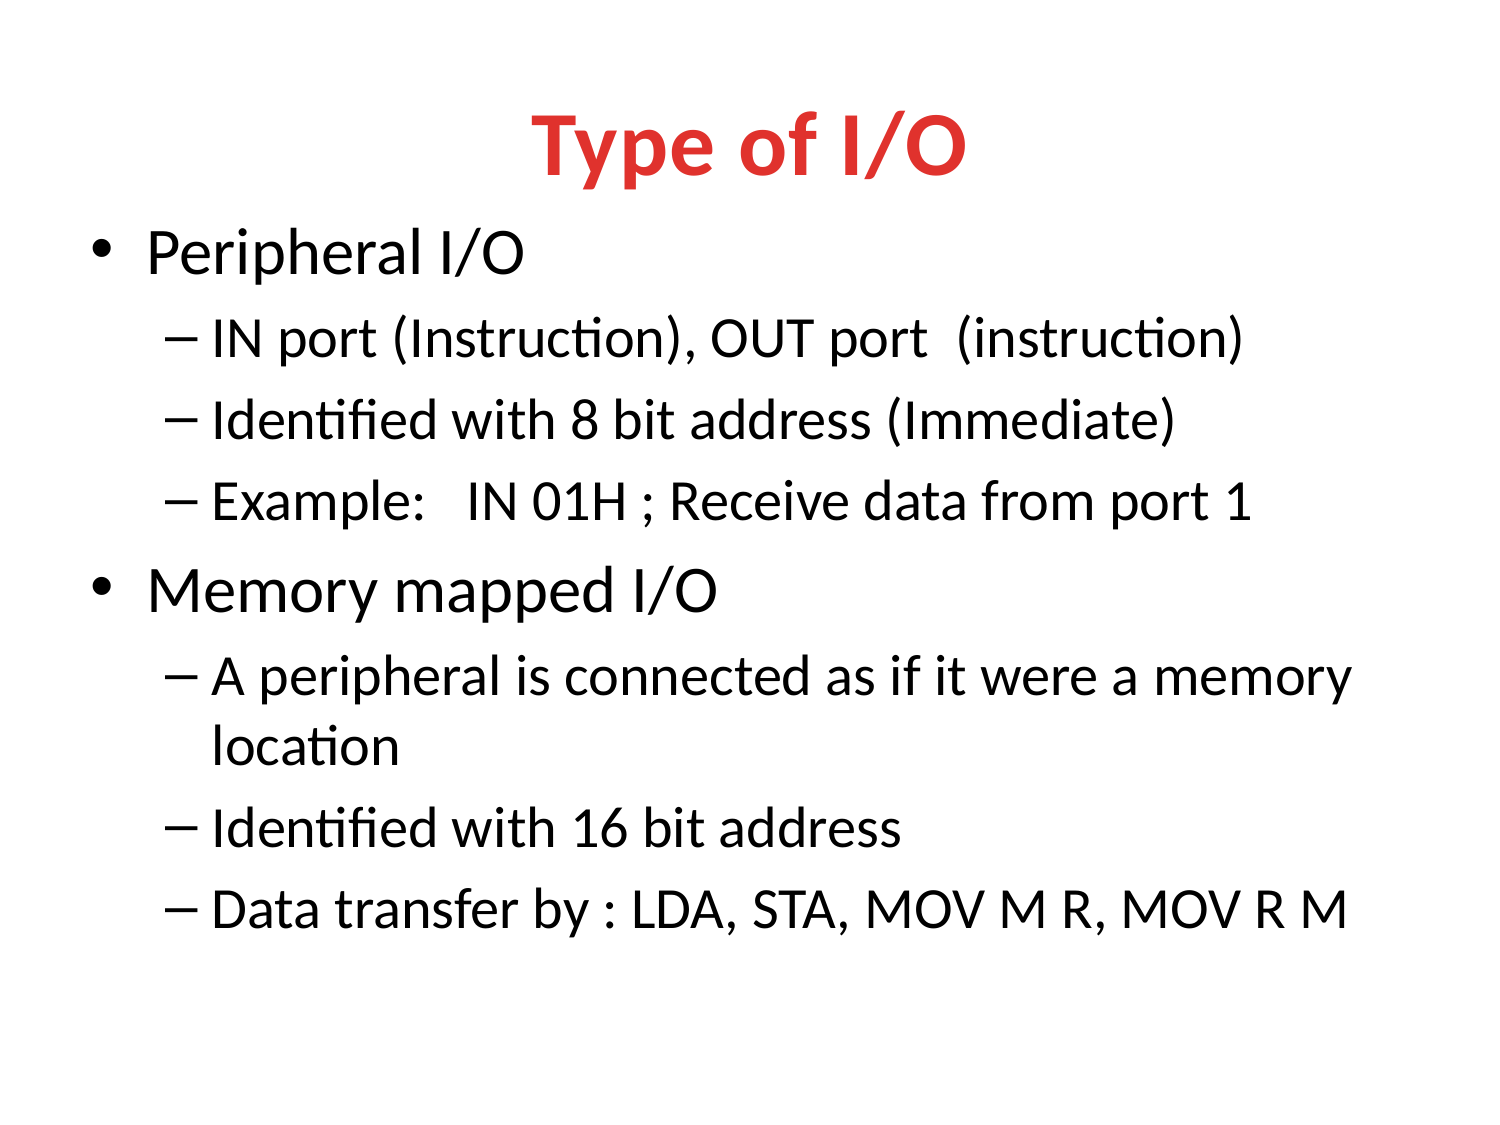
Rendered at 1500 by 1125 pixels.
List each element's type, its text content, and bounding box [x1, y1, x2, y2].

list Peripheral I/O IN port (Instruction), OUT port (instruction) Identified with 8 bit address (Immediate) Example: IN 01H ; Receive data from port 1 Memory mapped I/O A peripheral is connected as if it were a memory location Identified with 16 bit address Data transfer by : LDA, STA, MOV M R, MOV R M [75, 200, 1425, 1038]
title Type of I/O [75, 45, 1425, 200]
